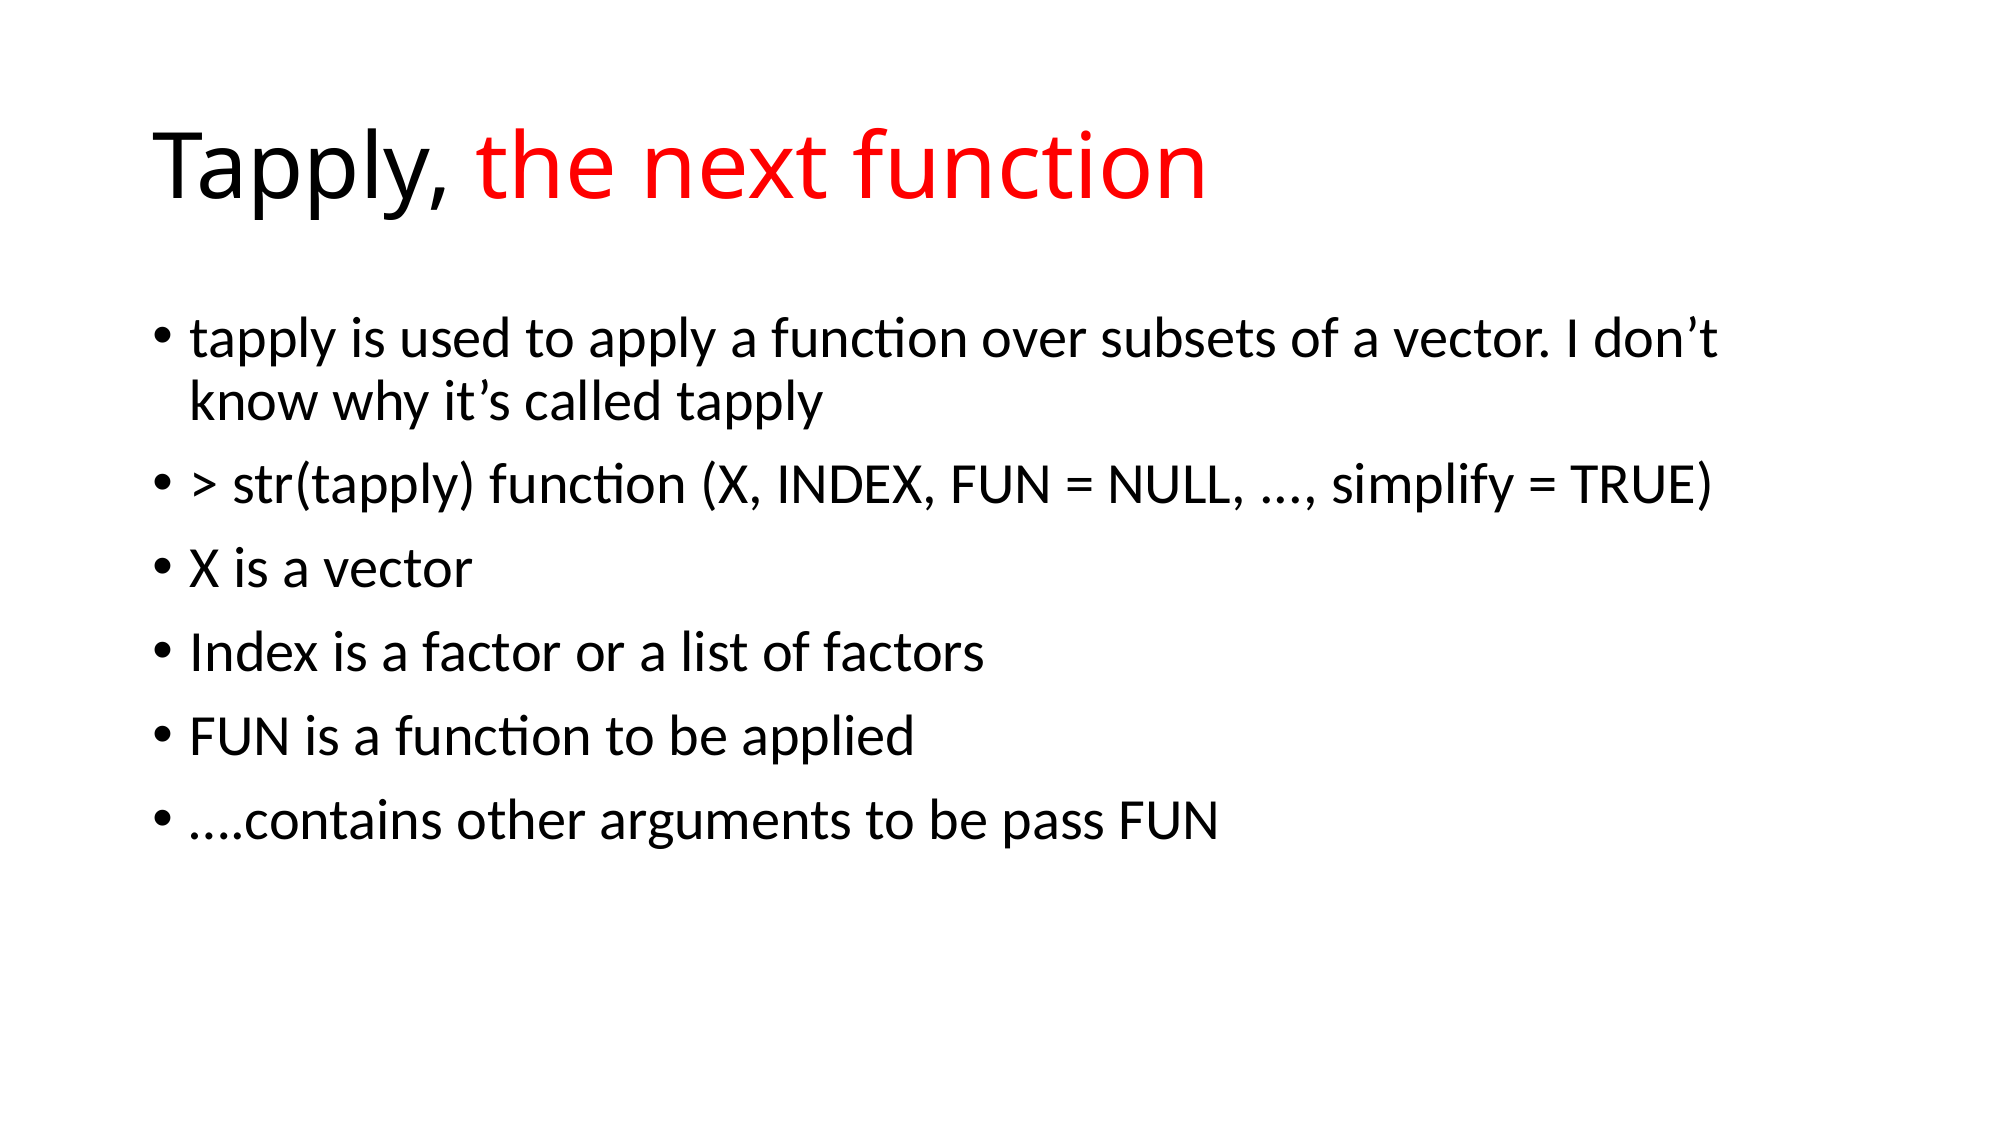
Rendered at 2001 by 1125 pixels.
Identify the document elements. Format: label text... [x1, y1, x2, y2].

title Tapply, the next function [137, 59, 1863, 278]
list tapply is used to apply a function over subsets of a vector. I don’t know why it’s called tapply > str(tapply) function (X, INDEX, FUN = NULL, ..., simplify = TRUE) X is a vector Index is a factor or a list of factors FUN is a function to be applied ….contains other arguments to be pass FUN [137, 299, 1863, 1014]
